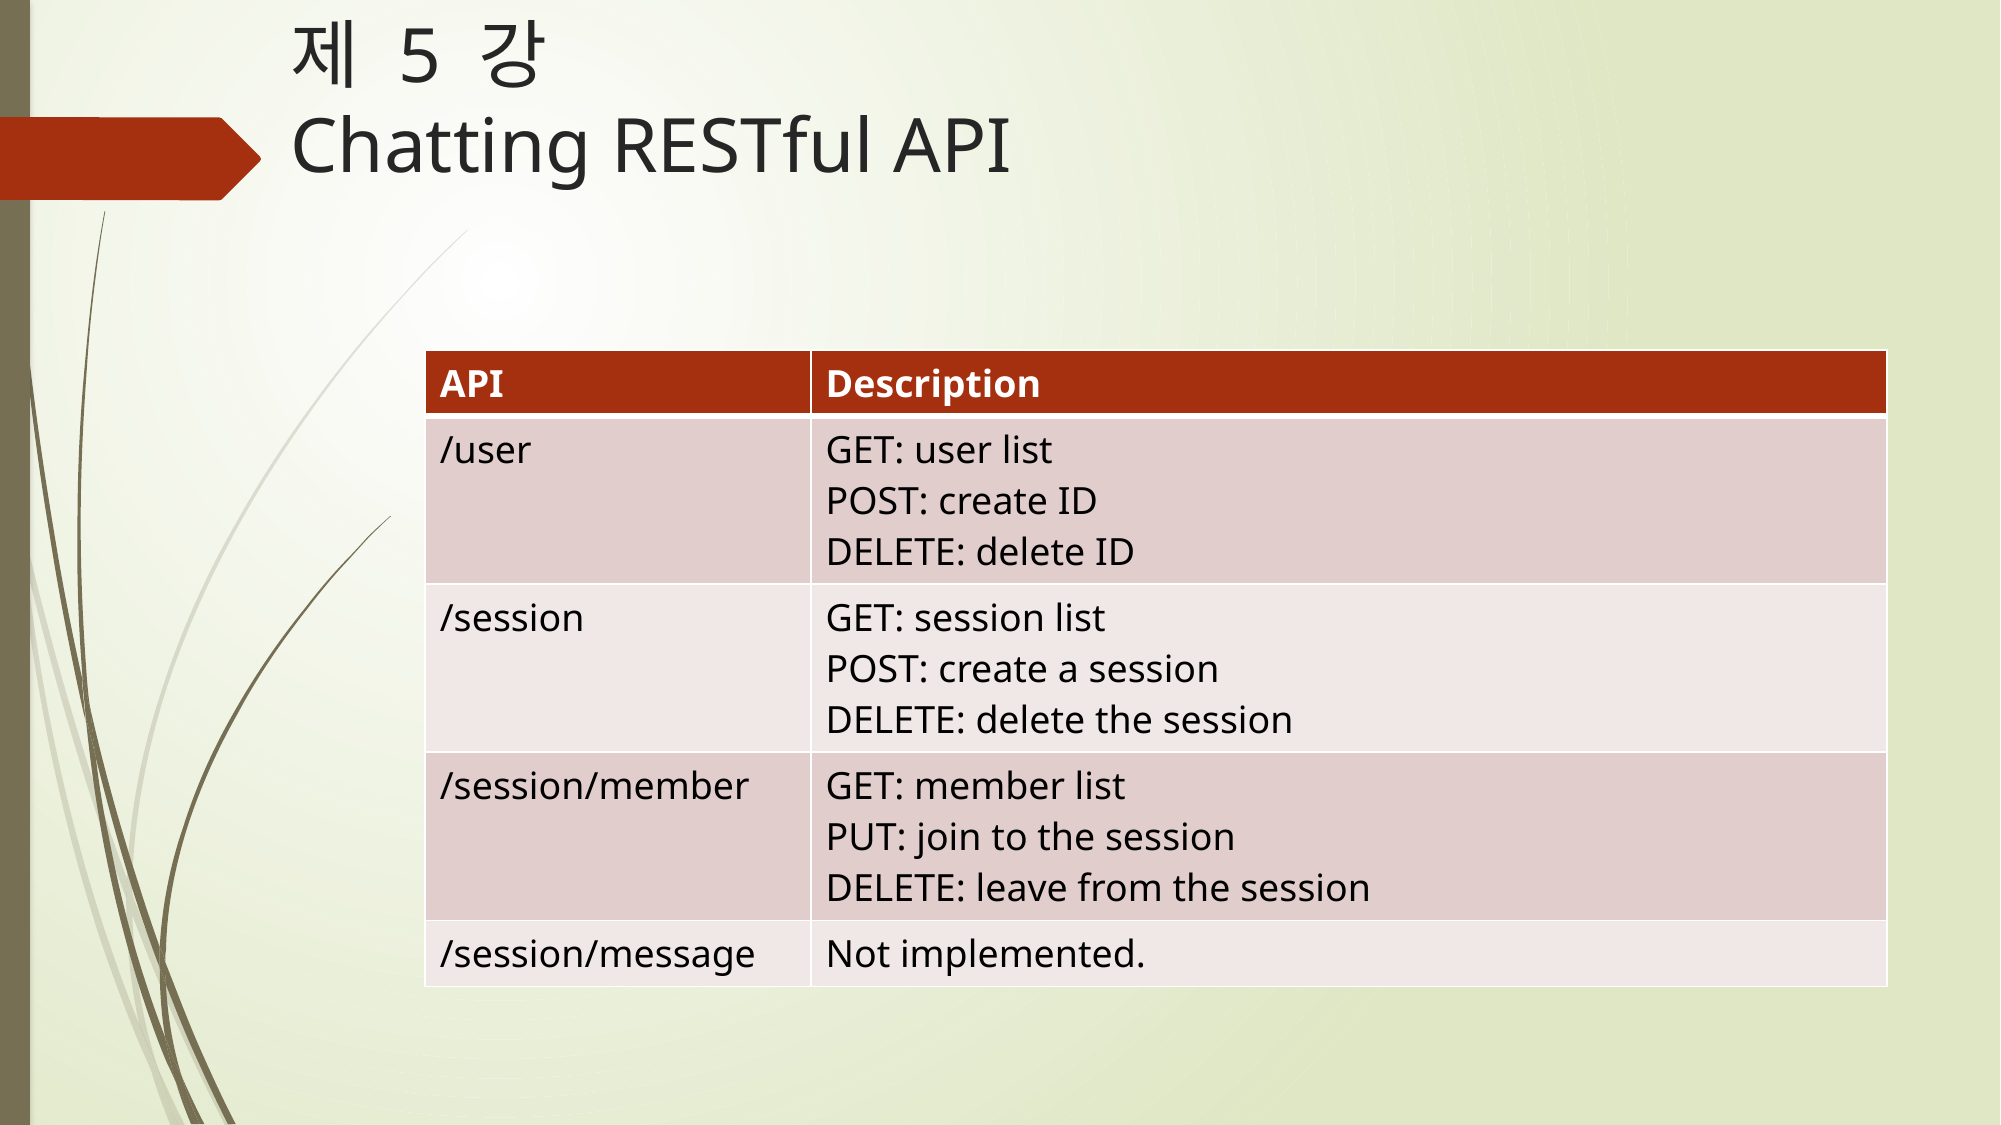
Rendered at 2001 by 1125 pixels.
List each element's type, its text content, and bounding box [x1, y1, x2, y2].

table_header Description [812, 351, 1886, 413]
table_cell GET: user list POST: create ID DELETE: delete ID [812, 419, 1886, 583]
table_cell /session [426, 585, 810, 751]
table_cell Not implemented. [812, 921, 1886, 986]
table_cell /session/member [426, 753, 810, 920]
table_cell /user [426, 419, 810, 583]
table_cell /session/message [426, 921, 810, 986]
table_cell GET: member list PUT: join to the session DELETE: leave from the session [812, 753, 1886, 920]
table_header API [426, 351, 810, 413]
title 제 5 강 Chatting RESTful API [275, 0, 1738, 211]
table_cell GET: session list POST: create a session DELETE: delete the session [812, 585, 1886, 751]
